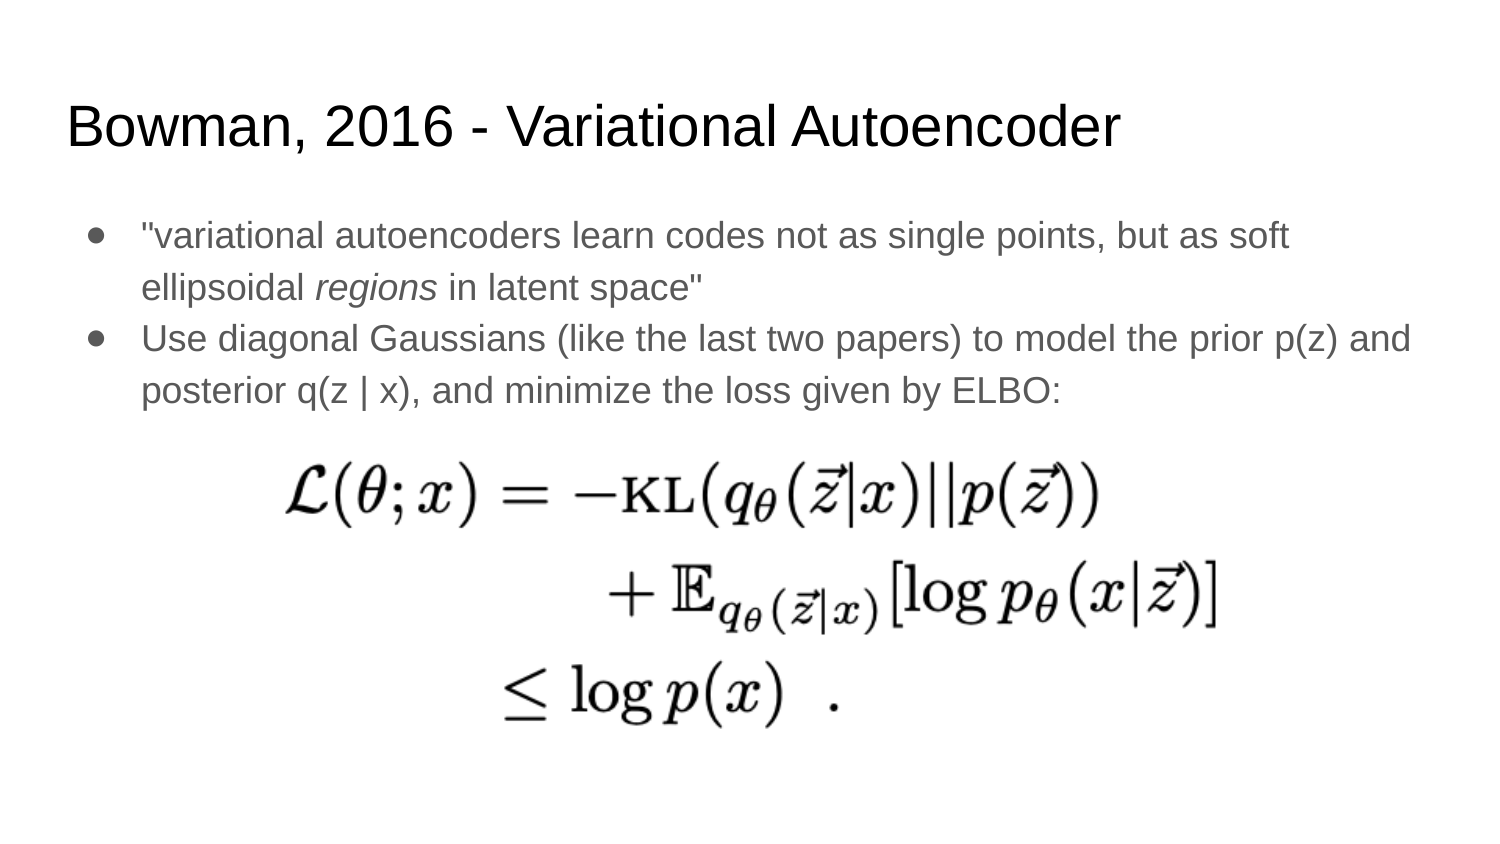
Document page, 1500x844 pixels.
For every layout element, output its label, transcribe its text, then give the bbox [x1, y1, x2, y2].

list "variational autoencoders learn codes not as single points, but as soft ellipsoidal regions in latent space" Use diagonal Gaussians (like the last two papers) to model the prior p(z) and posterior q(z | x), and minimize the loss given by ELBO: [51, 189, 1449, 438]
title Bowman, 2016 - Variational Autoencoder [51, 72, 1449, 167]
picture [252, 434, 1248, 754]
